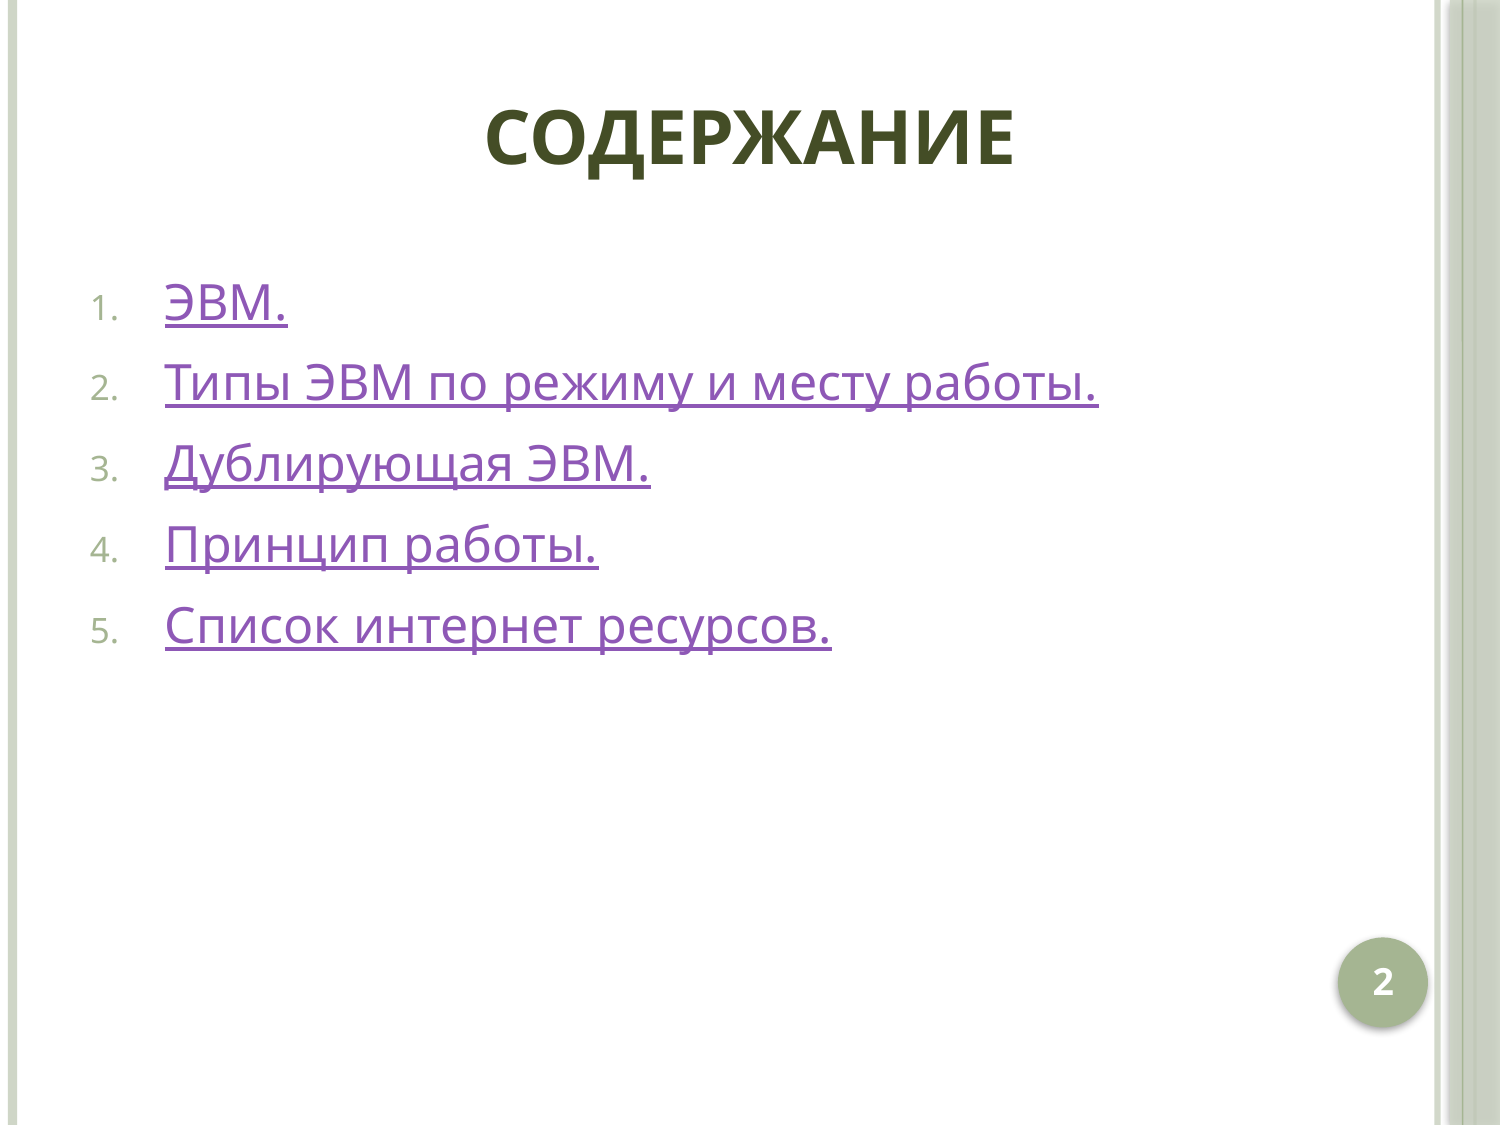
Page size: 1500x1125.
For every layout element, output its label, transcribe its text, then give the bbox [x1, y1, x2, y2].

title Содержание [0, 0, 1500, 188]
list ЭВМ. Типы ЭВМ по режиму и месту работы. Дублирующая ЭВМ. Принцип работы. Список интернет ресурсов. [75, 262, 1300, 1062]
slide_number 2 [1333, 940, 1434, 1027]
